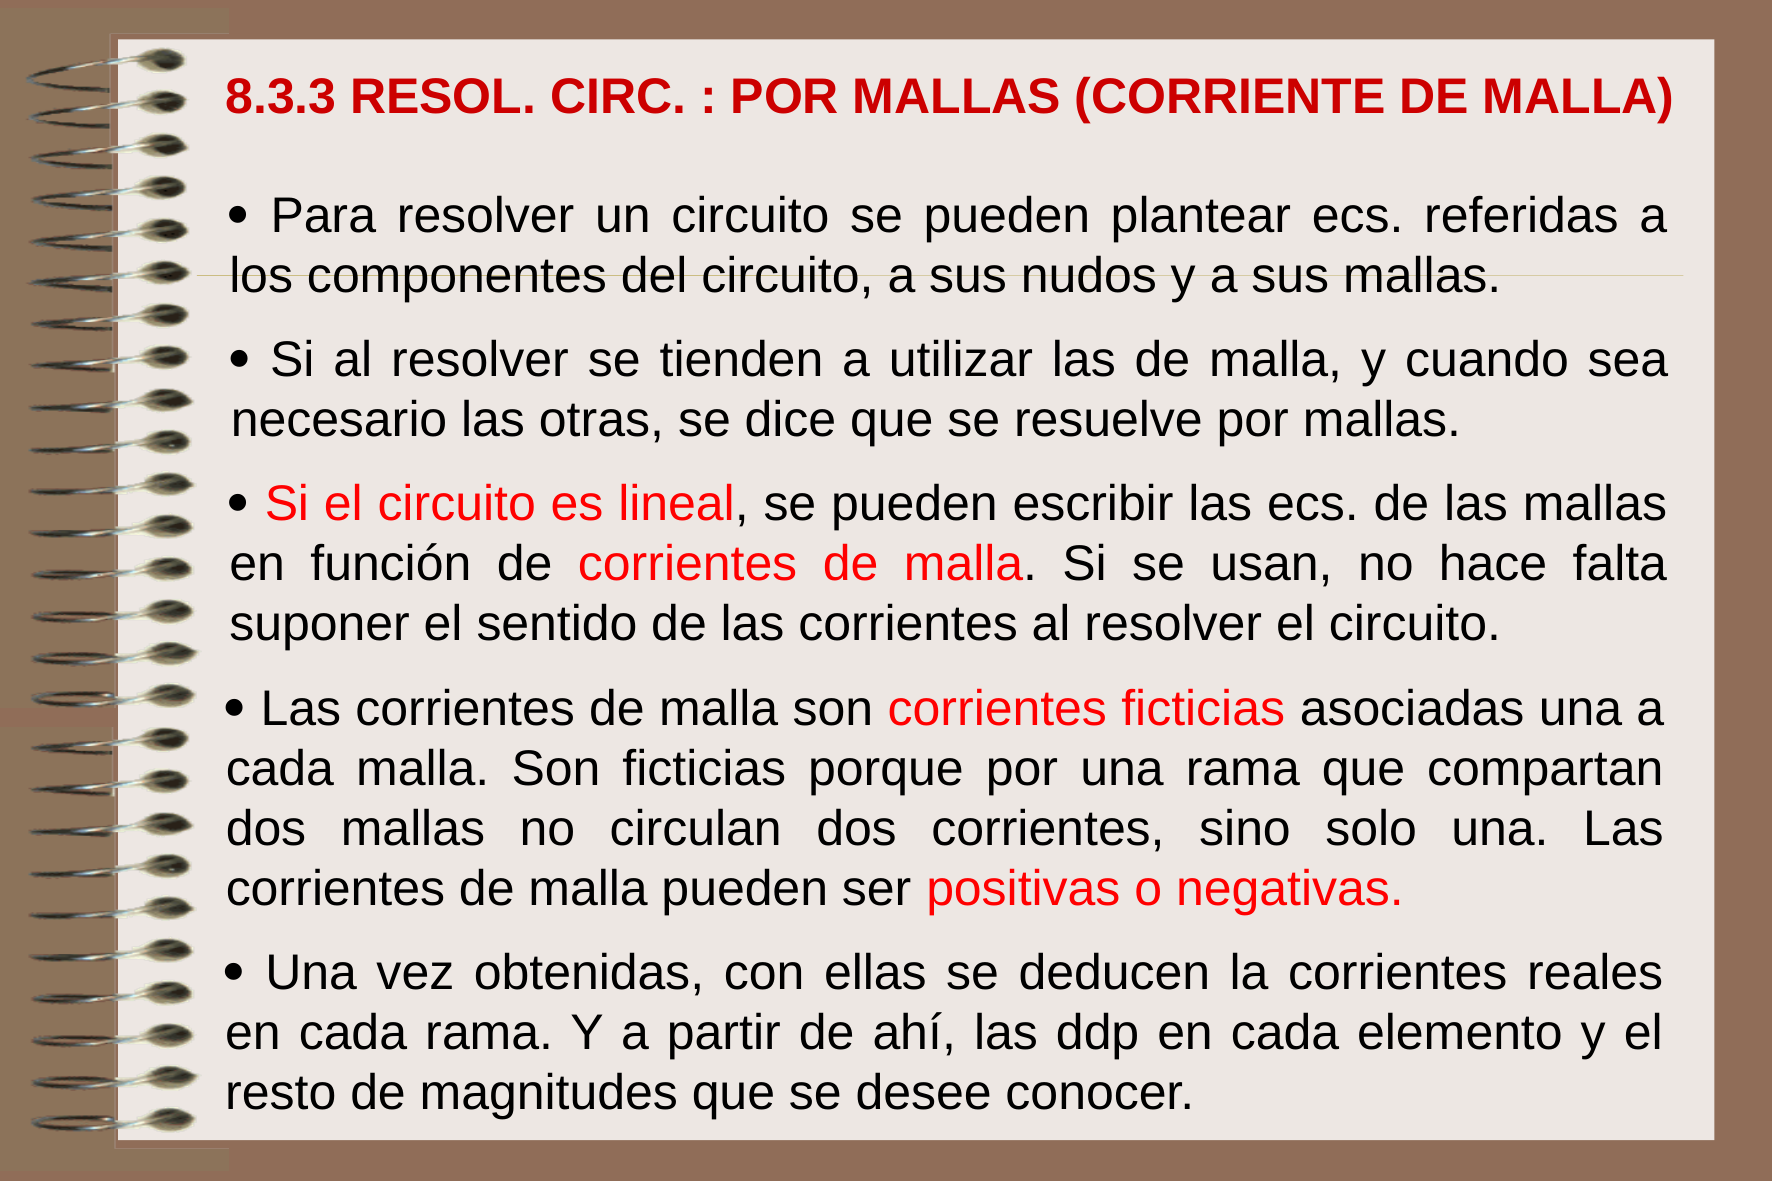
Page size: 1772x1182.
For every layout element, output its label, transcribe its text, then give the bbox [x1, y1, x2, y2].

text_box  Para resolver un circuito se pueden plantear ecs. referidas a los componentes del circuito, a sus nudos y a sus mallas. [211, 164, 1686, 321]
text_box  Las corrientes de malla son corrientes ficticias asociadas una a cada malla. Son ficticias porque por una rama que compartan dos mallas no circulan dos corrientes, sino solo una. Las corrientes de malla pueden ser positivas o negativas. [208, 657, 1682, 922]
picture [0, 8, 229, 708]
text_box  Una vez obtenidas, con ellas se deducen la corrientes reales en cada rama. Y a partir de ahí, las ddp en cada elemento y el resto de magnitudes que se desee conocer. [207, 922, 1682, 1138]
text_box  Si el circuito es lineal, se pueden escribir las ecs. de las mallas en función de corrientes de malla. Si se usan, no hace falta suponer el sentido de las corrientes al resolver el circuito. [211, 452, 1686, 668]
text_box  Si al resolver se tienden a utilizar las de malla, y cuando sea necesario las otras, se dice que se resuelve por mallas. [213, 308, 1687, 464]
picture [0, 727, 229, 1171]
text_box 8.3.3 RESOL. CIRC. : POR MALLAS (CORRIENTE DE MALLA) [209, 55, 1707, 132]
